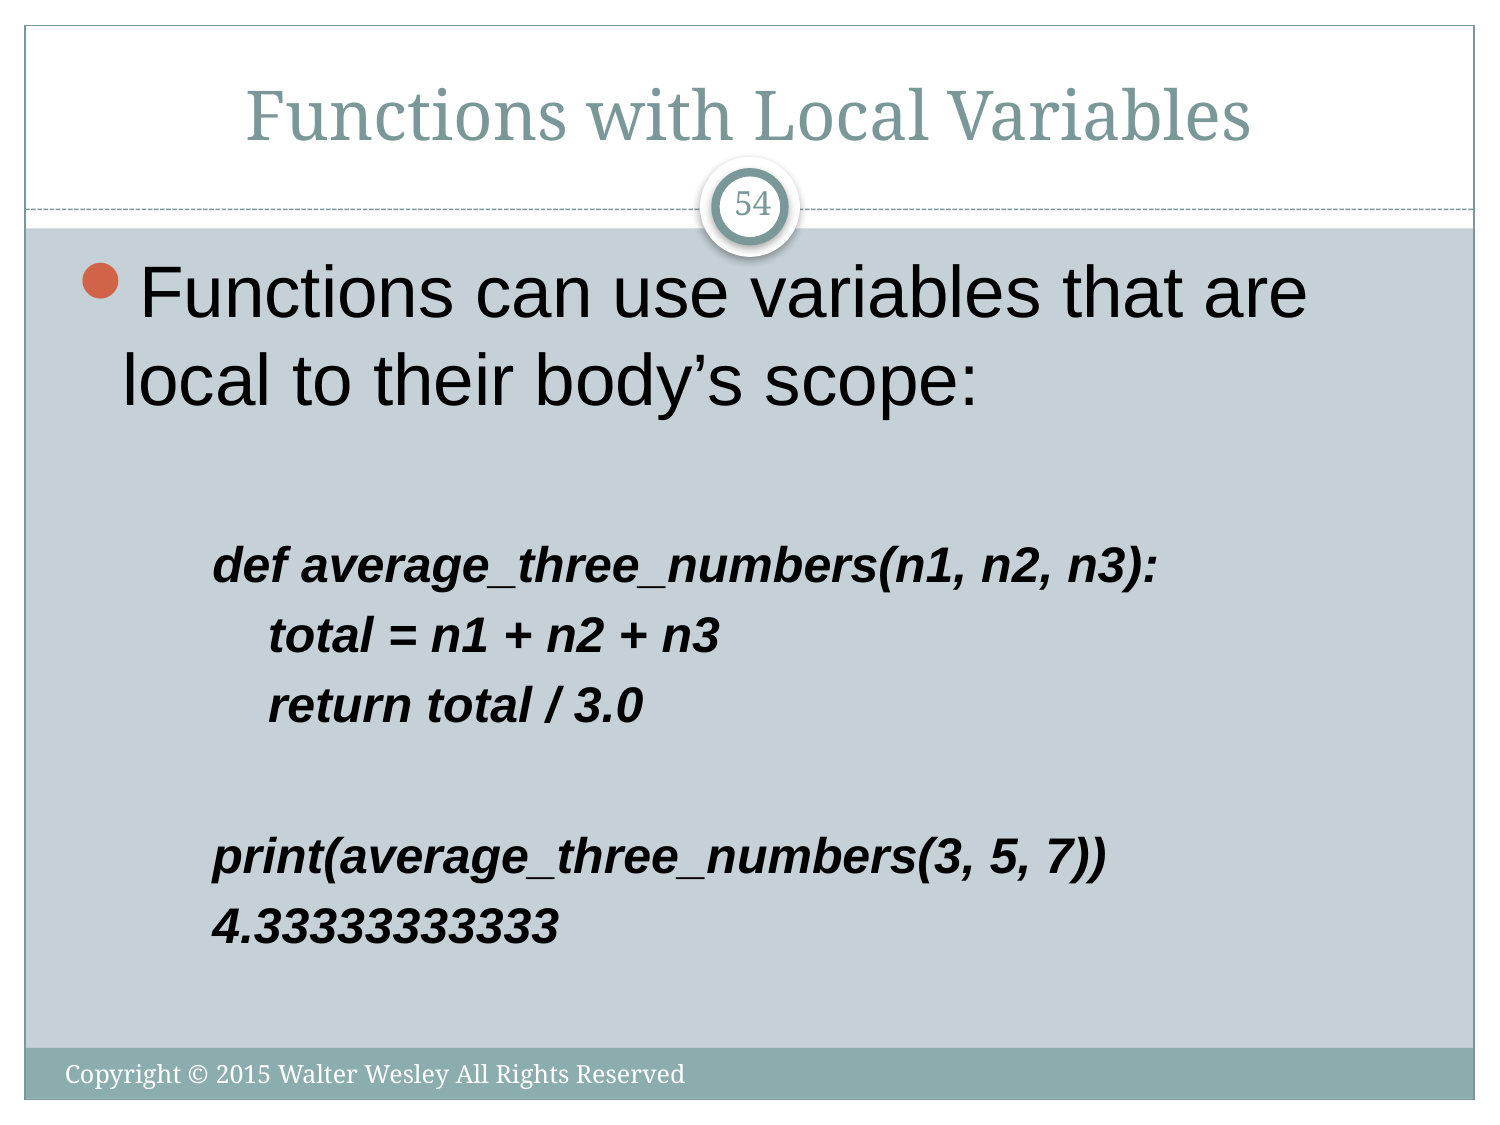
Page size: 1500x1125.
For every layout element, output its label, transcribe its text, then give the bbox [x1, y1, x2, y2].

slide_number 54 [715, 168, 791, 237]
footer Copyright © 2015 Walter Wesley All Rights Reserved [50, 1051, 763, 1112]
list Functions can use variables that are local to their body’s scope: def average_three_numbers(n1, n2, n3): total = n1 + n2 + n3 return total / 3.0 print(average_three_numbers(3, 5, 7)) 4.33333333333 [62, 237, 1458, 988]
title Functions with Local Variables [49, 37, 1450, 162]
